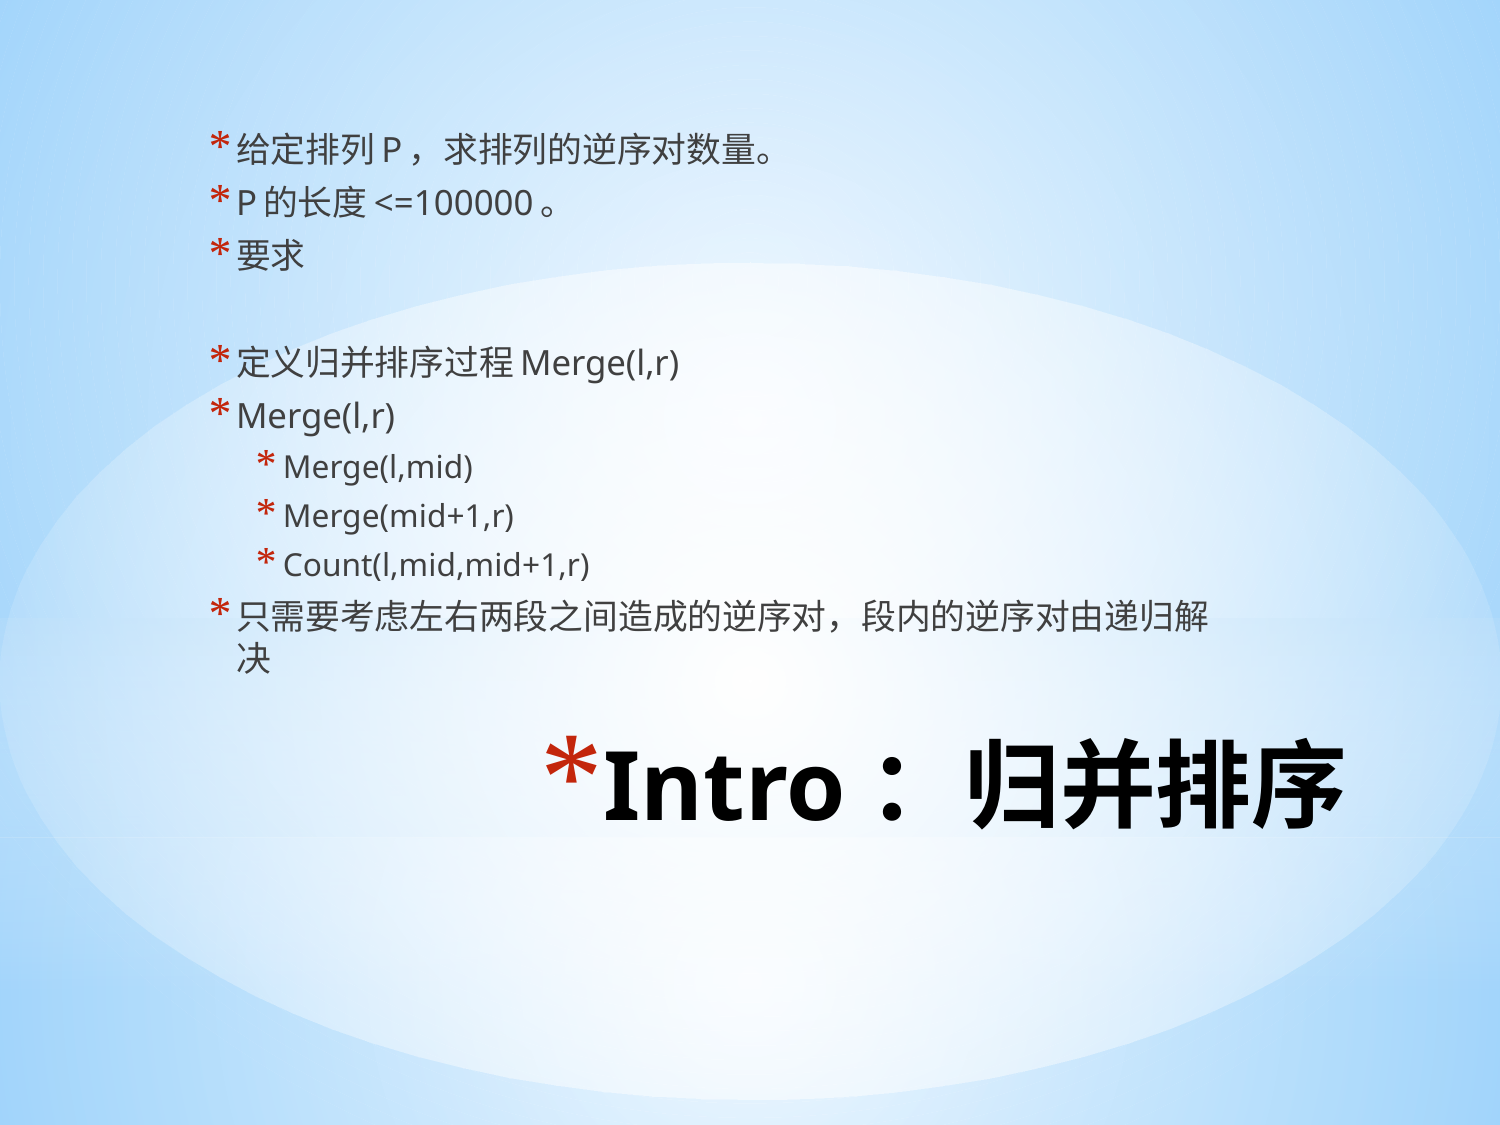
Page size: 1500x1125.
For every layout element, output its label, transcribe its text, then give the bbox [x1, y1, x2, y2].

title Intro：归并排序 [294, 717, 1363, 905]
